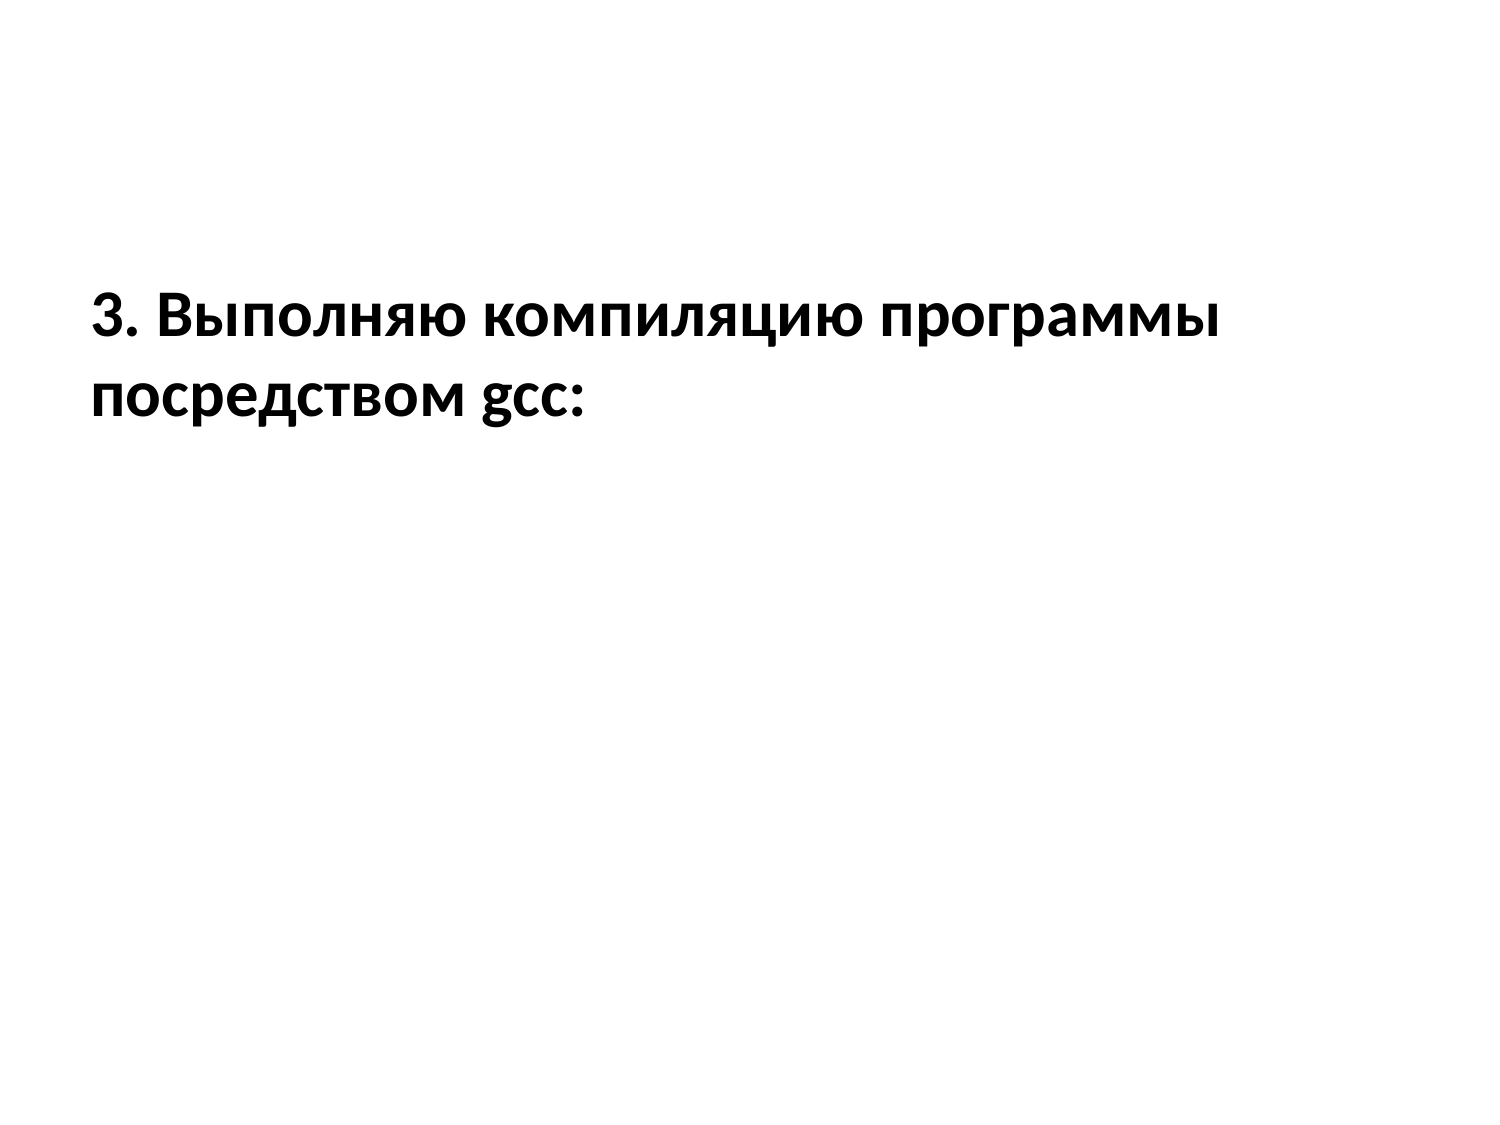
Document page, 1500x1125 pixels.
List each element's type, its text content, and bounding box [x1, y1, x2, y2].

list 3. Выполняю компиляцию программы посредством gcc: [75, 262, 1425, 1005]
